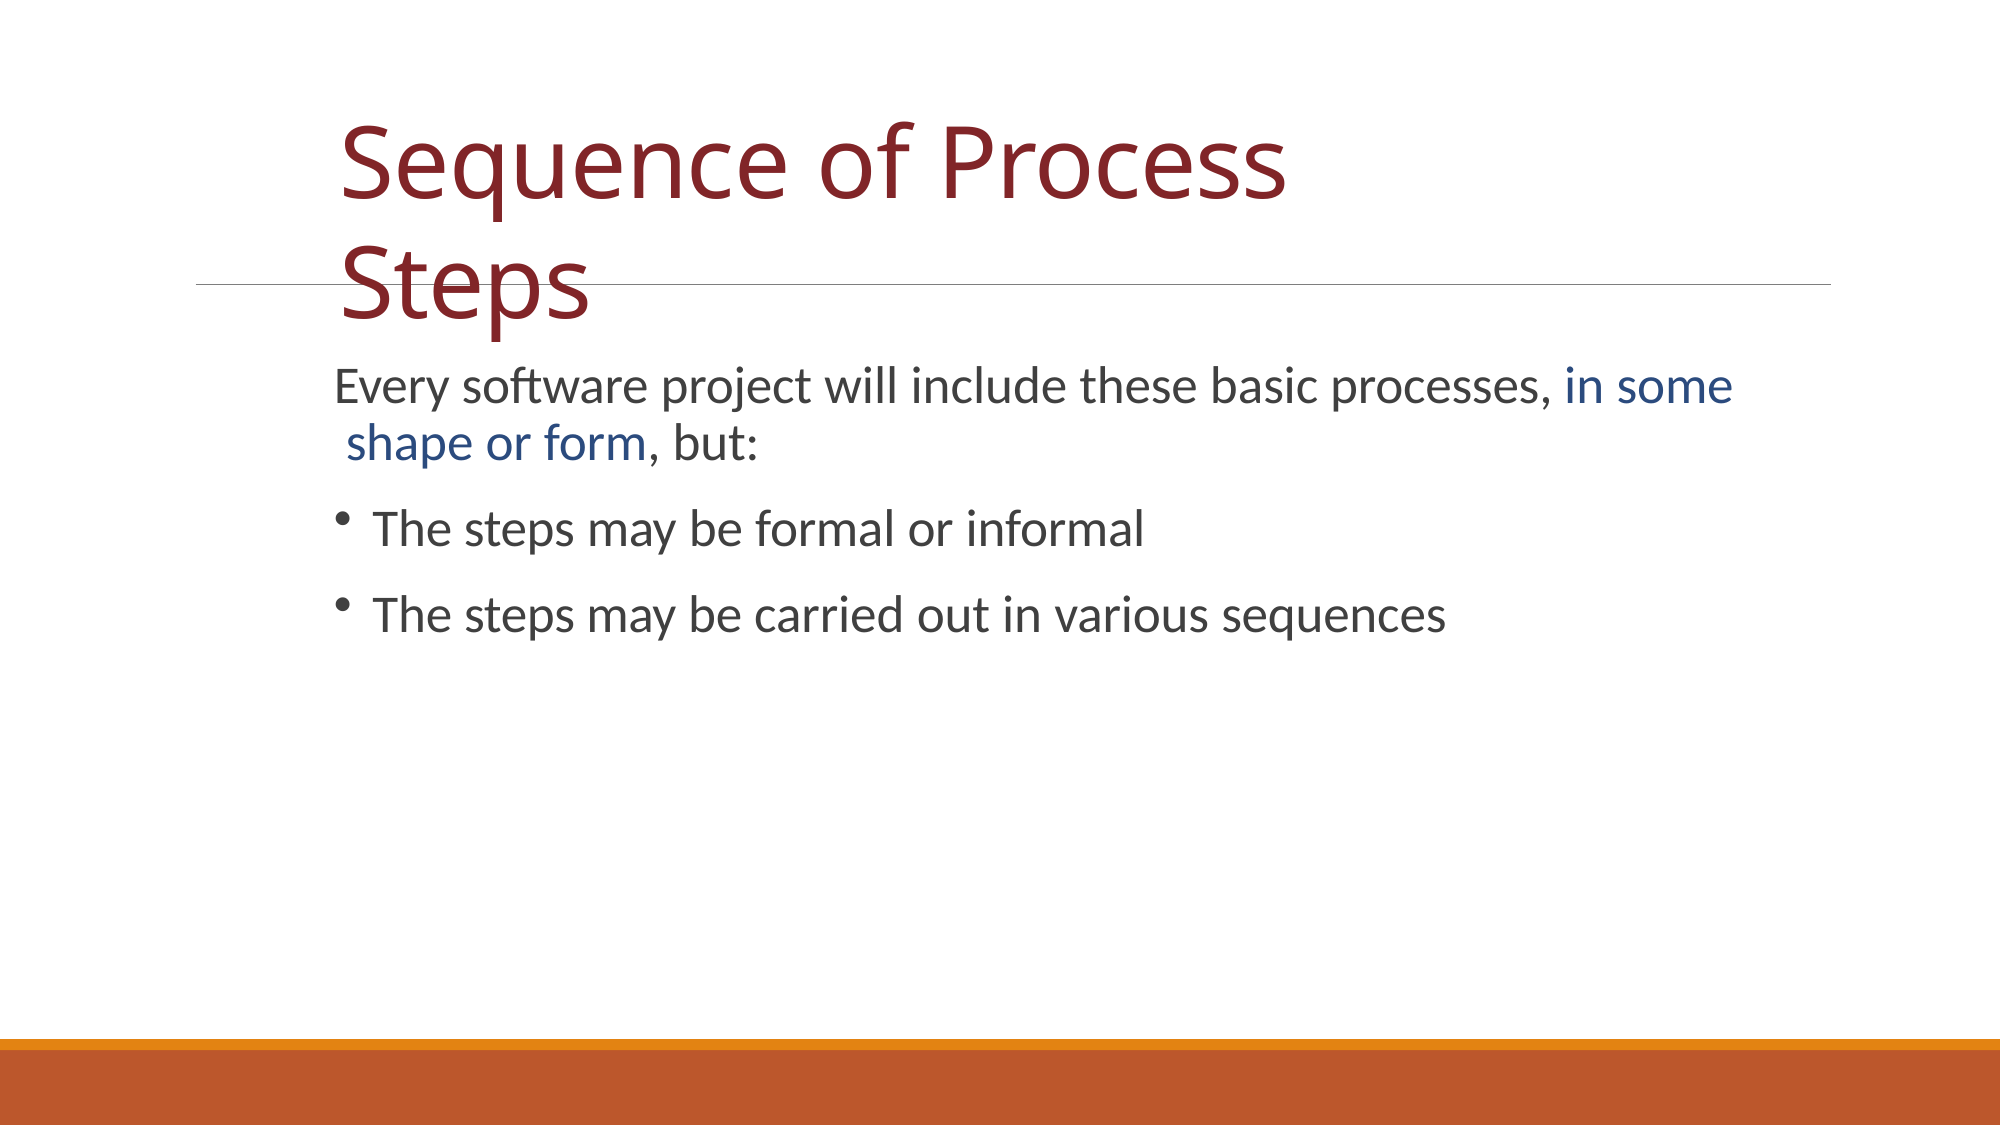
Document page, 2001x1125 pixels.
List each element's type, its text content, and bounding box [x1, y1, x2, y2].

text_box Every software project will include these basic processes, in some shape or form, but: The steps may be formal or informal The steps may be carried out in various sequences [331, 347, 1742, 644]
title Sequence of Process Steps [337, 96, 1381, 339]
